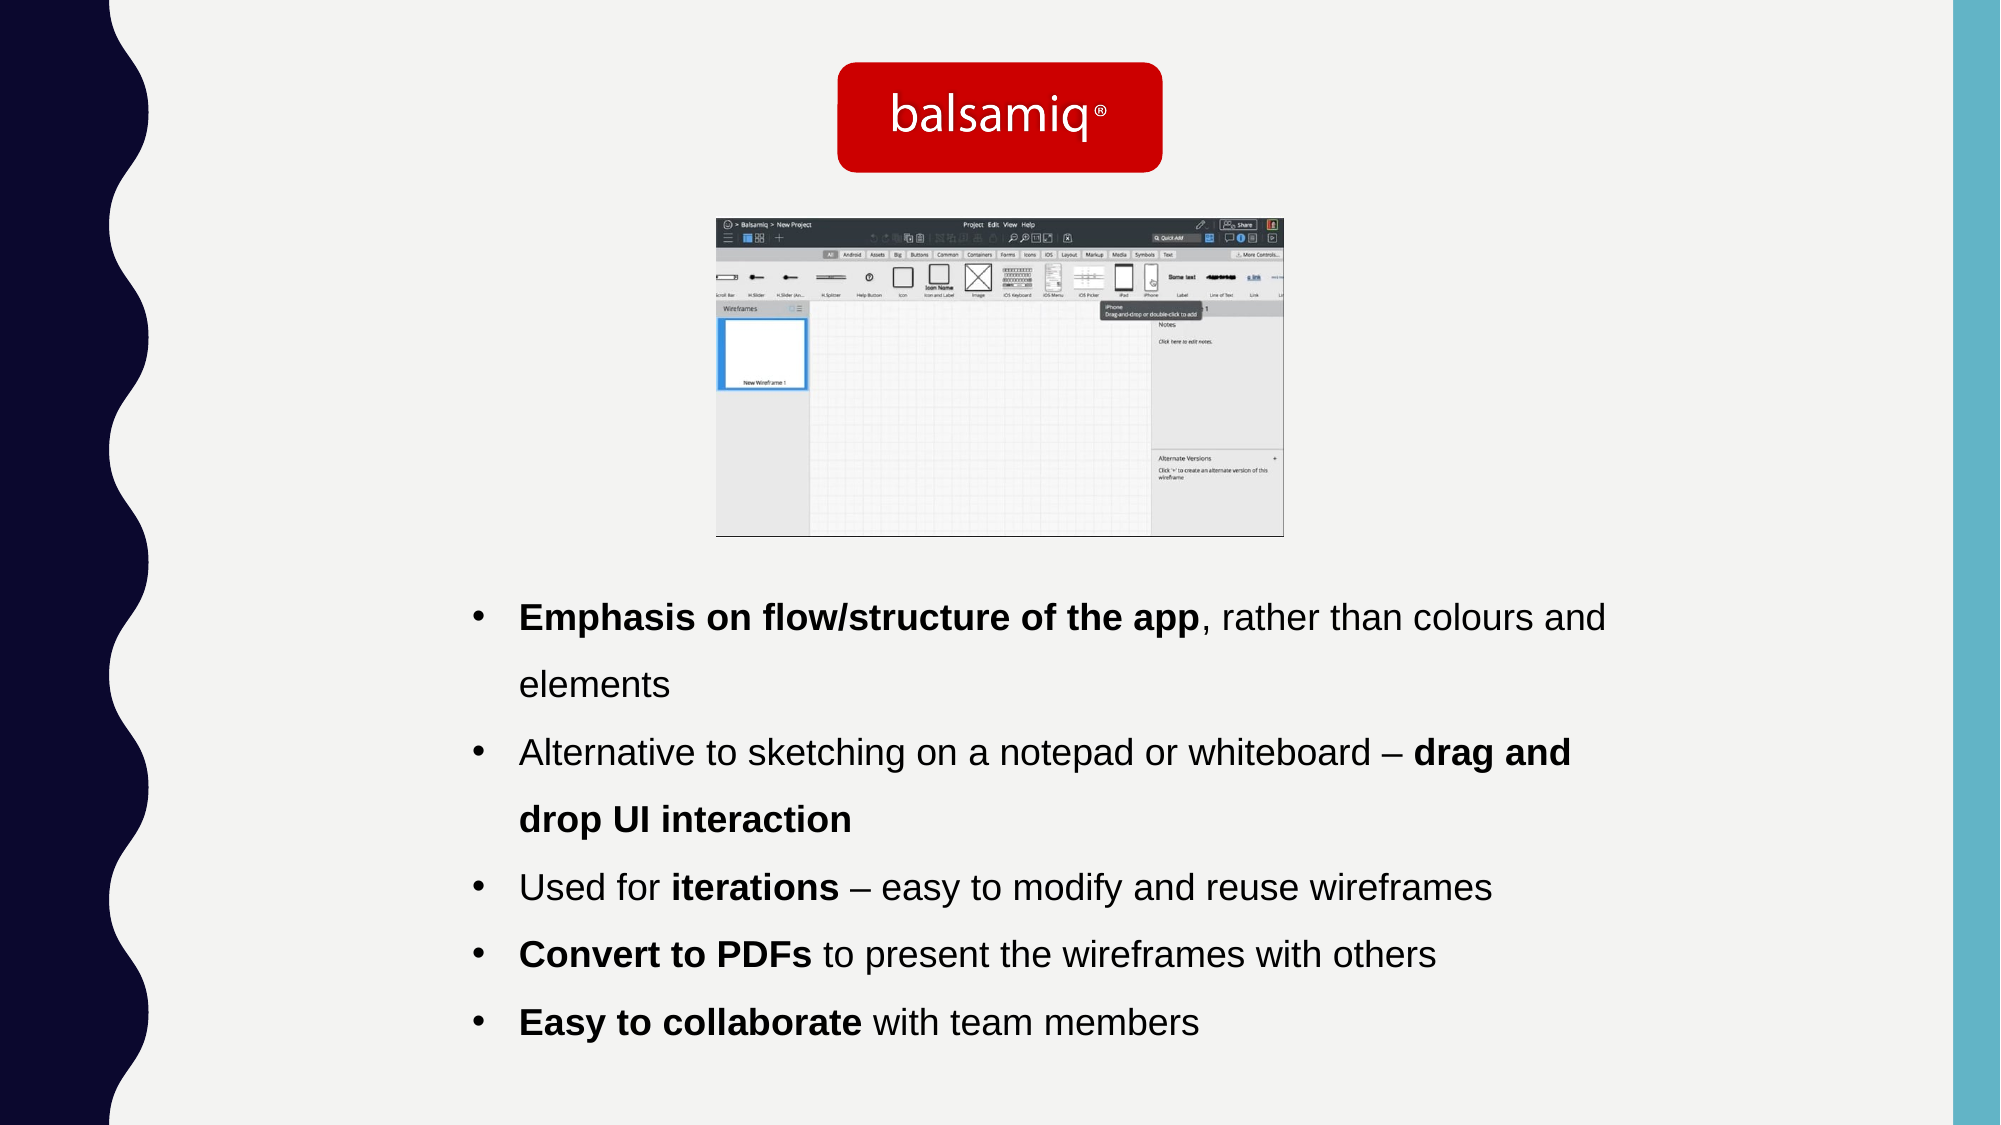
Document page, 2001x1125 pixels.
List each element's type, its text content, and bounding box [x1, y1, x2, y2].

text_box Emphasis on flow/structure of the app, rather than colours and elements Alternative to sketching on a notepad or whiteboard – drag and drop UI interaction Used for iterations – easy to modify and reuse wireframes Convert to PDFs to present the wireframes with others Easy to collaborate with team members [457, 562, 1655, 1118]
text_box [837, 62, 1163, 173]
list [716, 216, 1284, 538]
